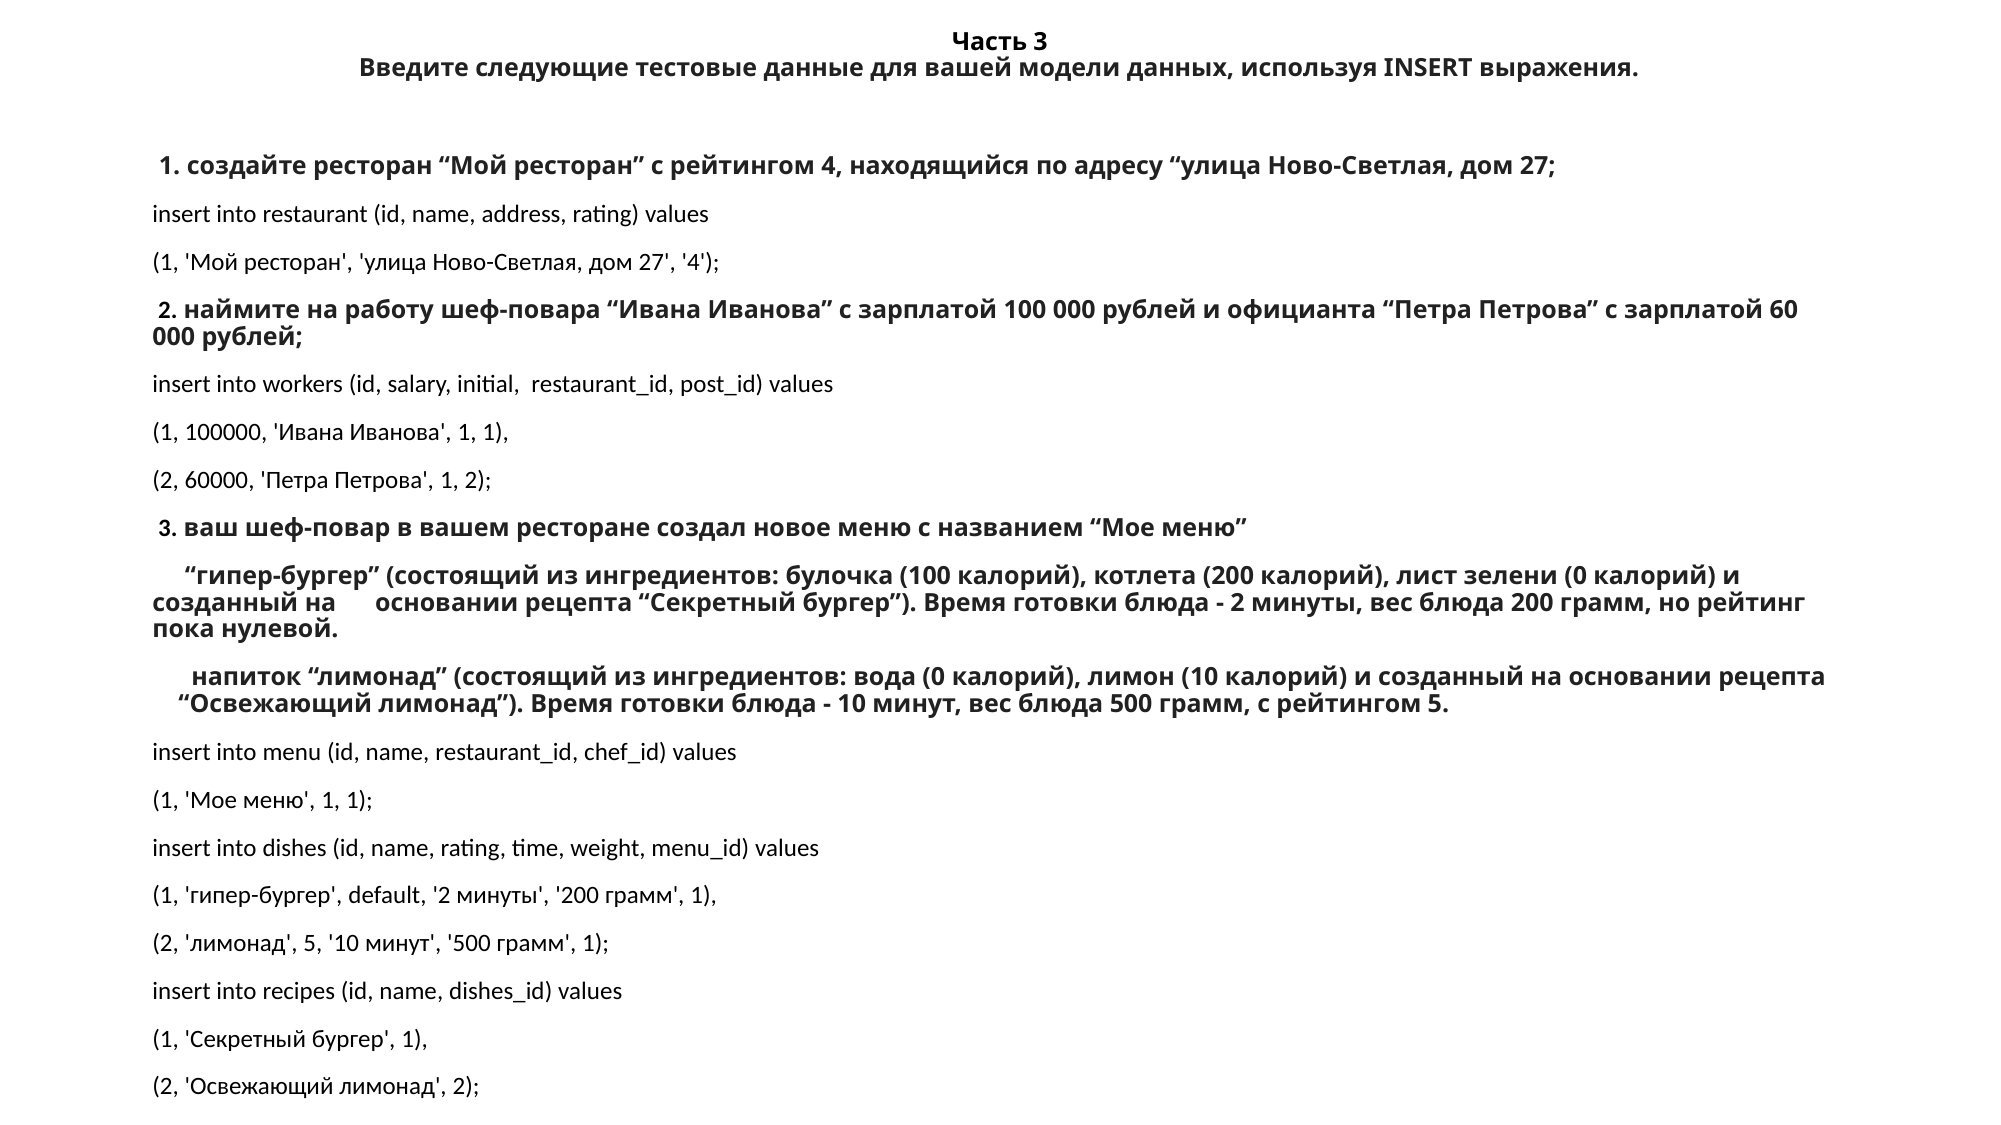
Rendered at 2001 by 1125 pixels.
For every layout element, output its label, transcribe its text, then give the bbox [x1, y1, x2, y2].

title Часть 3 Введите следующие тестовые данные для вашей модели данных, используя INSERT выражения. [137, 0, 1863, 139]
list 1. создайте ресторан “Мой ресторан” с рейтингом 4, находящийся по адресу “улица Ново-Светлая, дом 27; insert into restaurant (id, name, address, rating) values (1, 'Мой ресторан', 'улица Ново-Светлая, дом 27', '4'); 2. наймите на работу шеф-повара “Ивана Иванова” с зарплатой 100 000 рублей и официанта “Петра Петрова” с зарплатой 60 000 рублей; insert into workers (id, salary, initial, restaurant_id, post_id) values (1, 100000, 'Ивана Иванова', 1, 1), (2, 60000, 'Петра Петрова', 1, 2); 3. ваш шеф-повар в вашем ресторане создал новое меню с названием “Мое меню” “гипер-бургер” (состоящий из ингредиентов: булочка (100 калорий), котлета (200 калорий), лист зелени (0 калорий) и созданный на основании рецепта “Секретный бургер”). Время готовки блюда - 2 минуты, вес блюда 200 грамм, но рейтинг пока нулевой. напиток “лимонад” (состоящий из ингредиентов: вода (0 калорий), лимон (10 калорий) и созданный на основании рецепта “Освежающий лимонад”). Время готовки блюда - 10 минут, вес блюда 500 грамм, c рейтингом 5. insert into menu (id, name, restaurant_id, chef_id) values (1, 'Мое меню', 1, 1); insert into dishes (id, name, rating, time, weight, menu_id) values (1, 'гипер-бургер', default, '2 минуты', '200 грамм', 1), (2, 'лимонад', 5, '10 минут', '500 грамм', 1); insert into recipes (id, name, dishes_id) values (1, 'Секретный бургер', 1), (2, 'Освежающий лимонад', 2); [137, 145, 1863, 1112]
